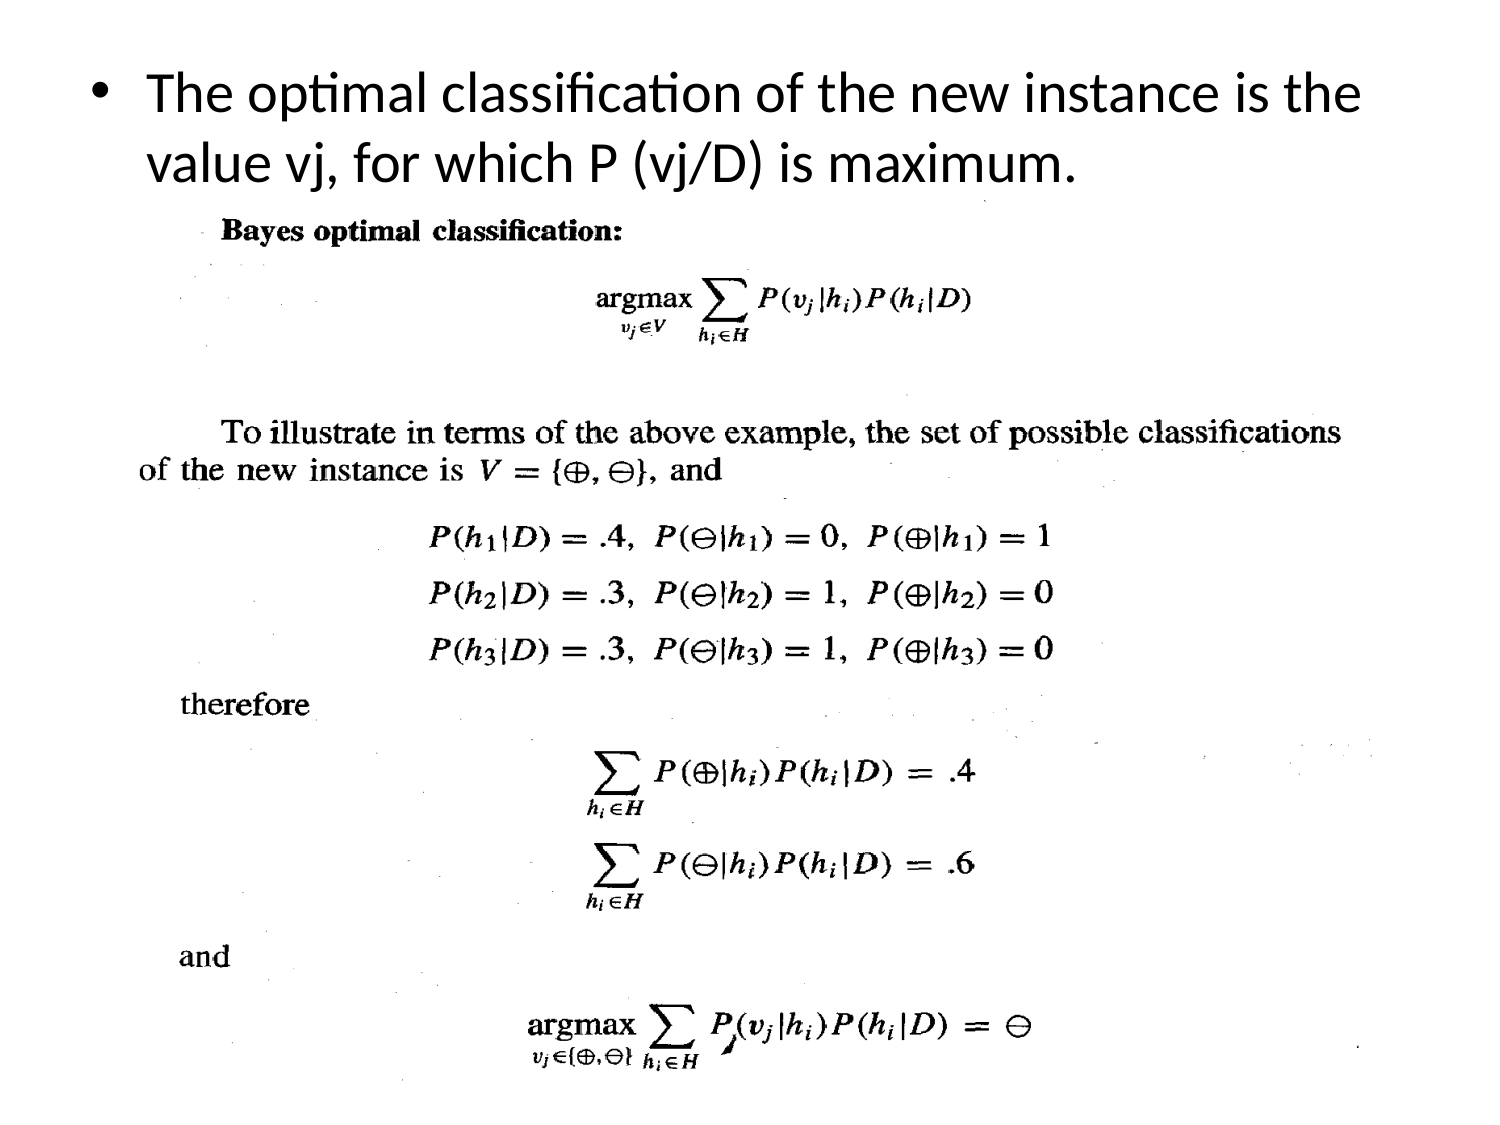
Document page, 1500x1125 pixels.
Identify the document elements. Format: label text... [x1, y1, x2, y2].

list The optimal classification of the new instance is the value vj, for which P (vj/D) is maximum. [75, 46, 1425, 1005]
picture [140, 684, 1391, 1083]
picture [105, 198, 1407, 680]
